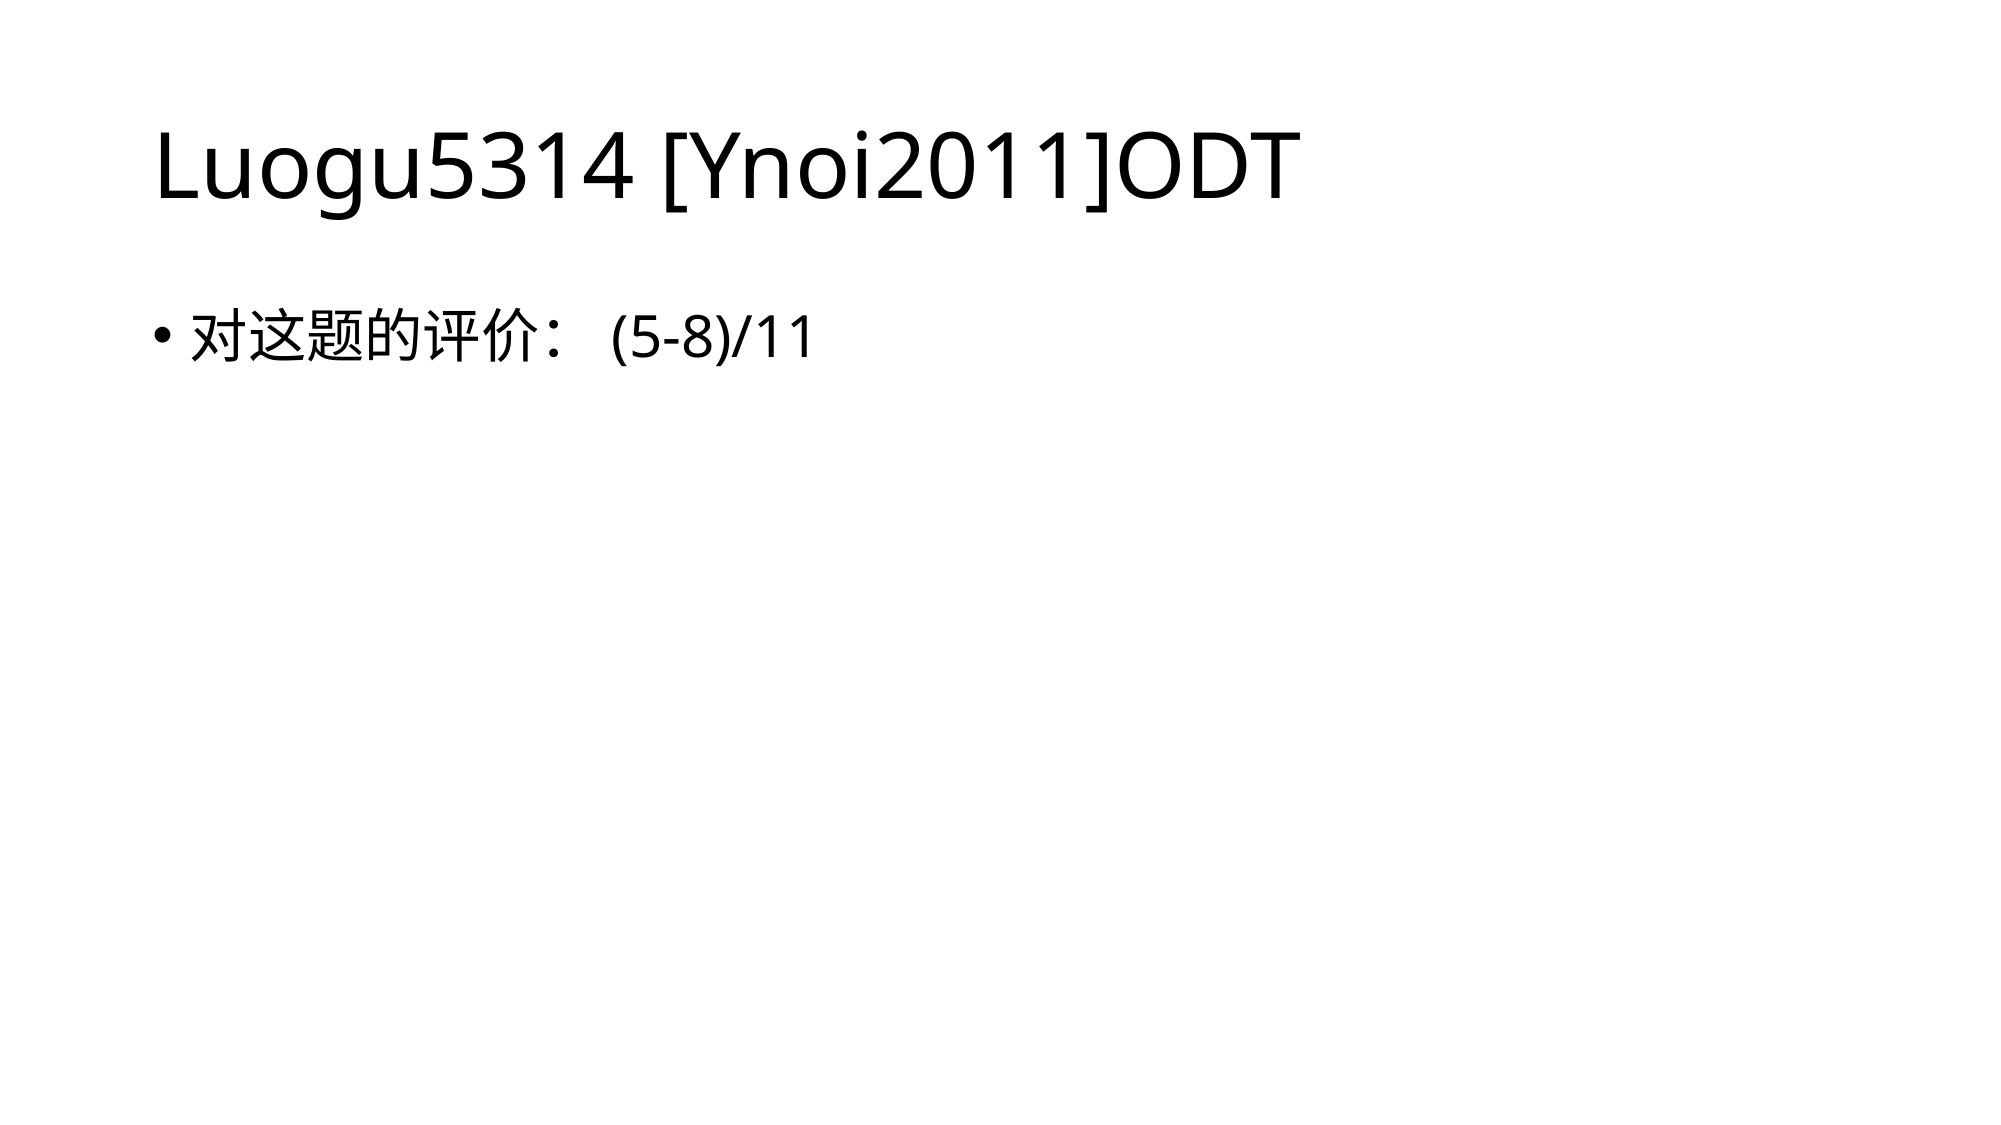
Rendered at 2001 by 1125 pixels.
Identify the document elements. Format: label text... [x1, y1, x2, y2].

title Luogu5314 [Ynoi2011]ODT [137, 59, 1863, 278]
list 对这题的评价：(5-8)/11 [137, 299, 1863, 1014]
